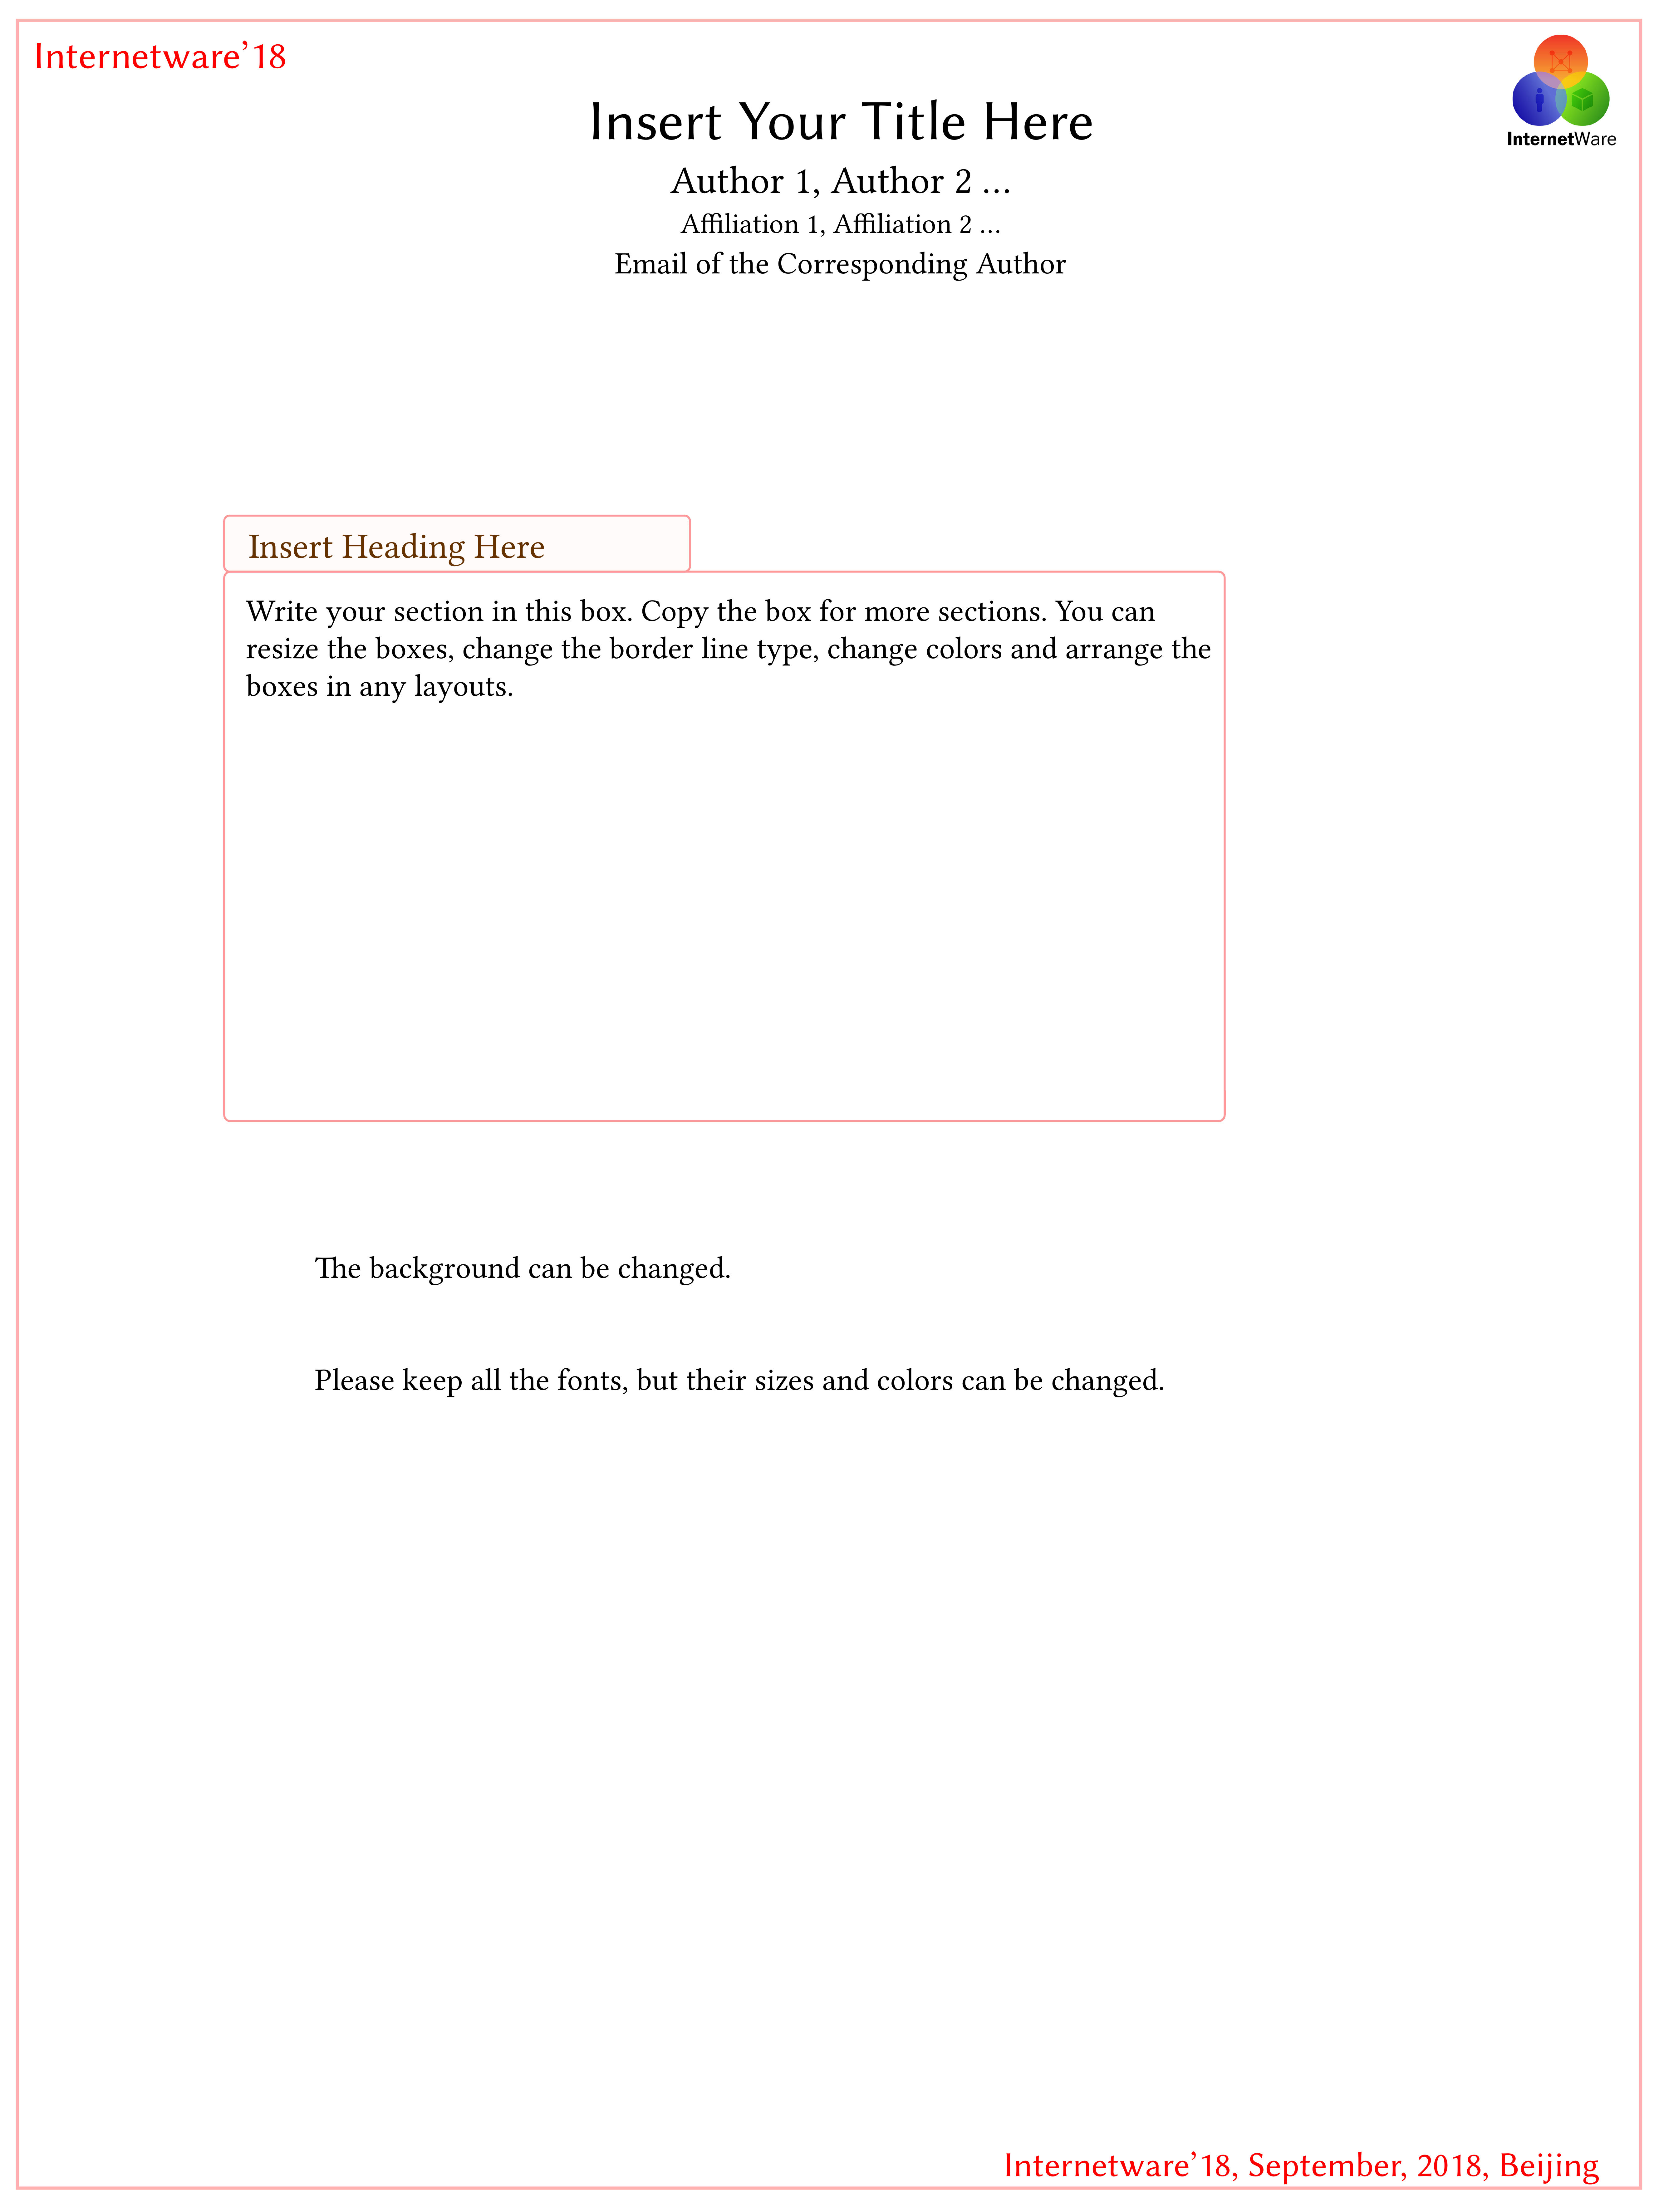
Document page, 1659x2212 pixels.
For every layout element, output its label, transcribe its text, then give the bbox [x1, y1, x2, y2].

text_box Insert Your Title Here [388, 80, 1294, 147]
text_box The background can be changed. Please keep all the fonts, but their sizes and colors can be changed. [310, 1244, 1273, 1399]
text_box Author 1, Author 2 … Affiliation 1, Affiliation 2 … Email of the Corresponding Author [388, 147, 1294, 282]
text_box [224, 515, 1225, 1167]
picture [1476, 23, 1641, 155]
